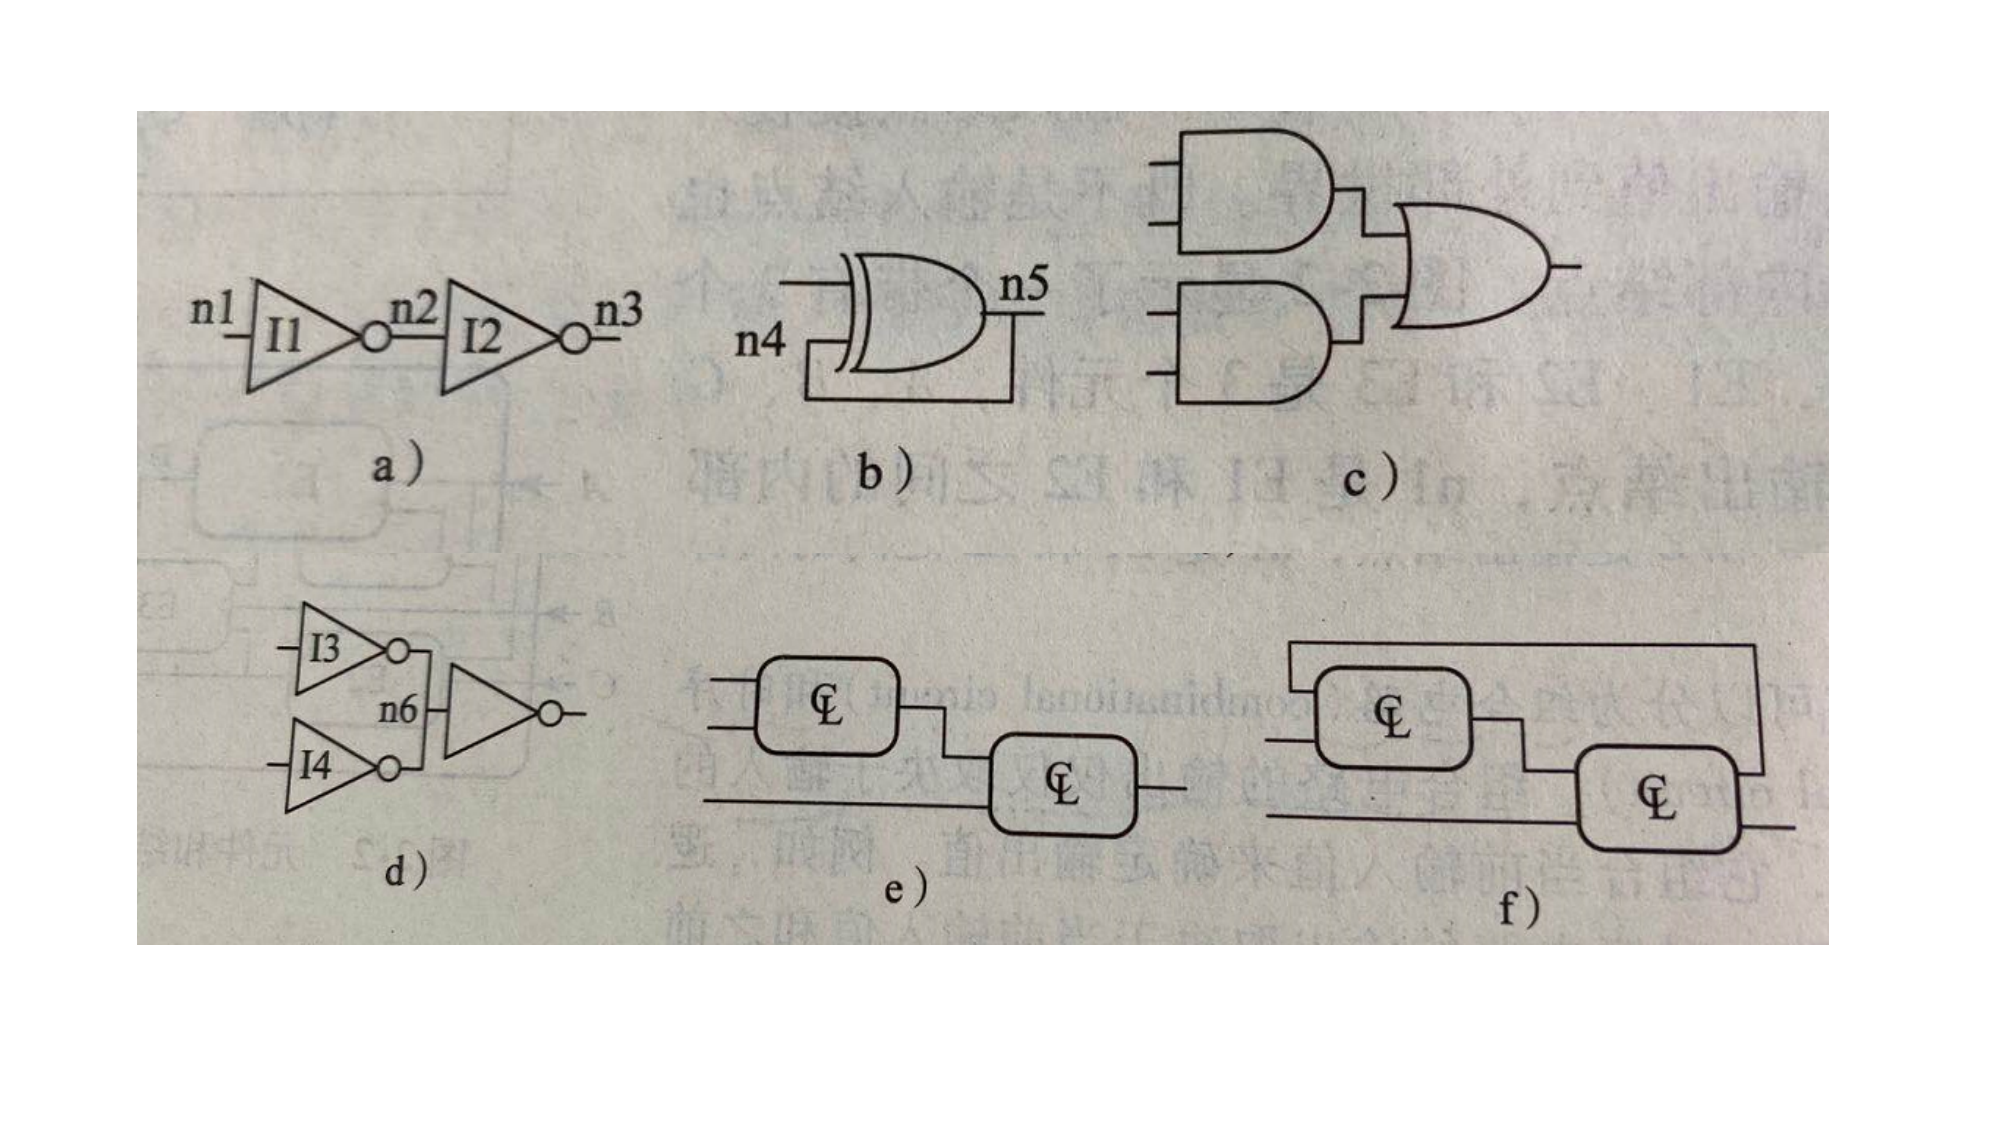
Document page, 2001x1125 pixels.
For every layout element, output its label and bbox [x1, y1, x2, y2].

text_box [137, 111, 1829, 945]
